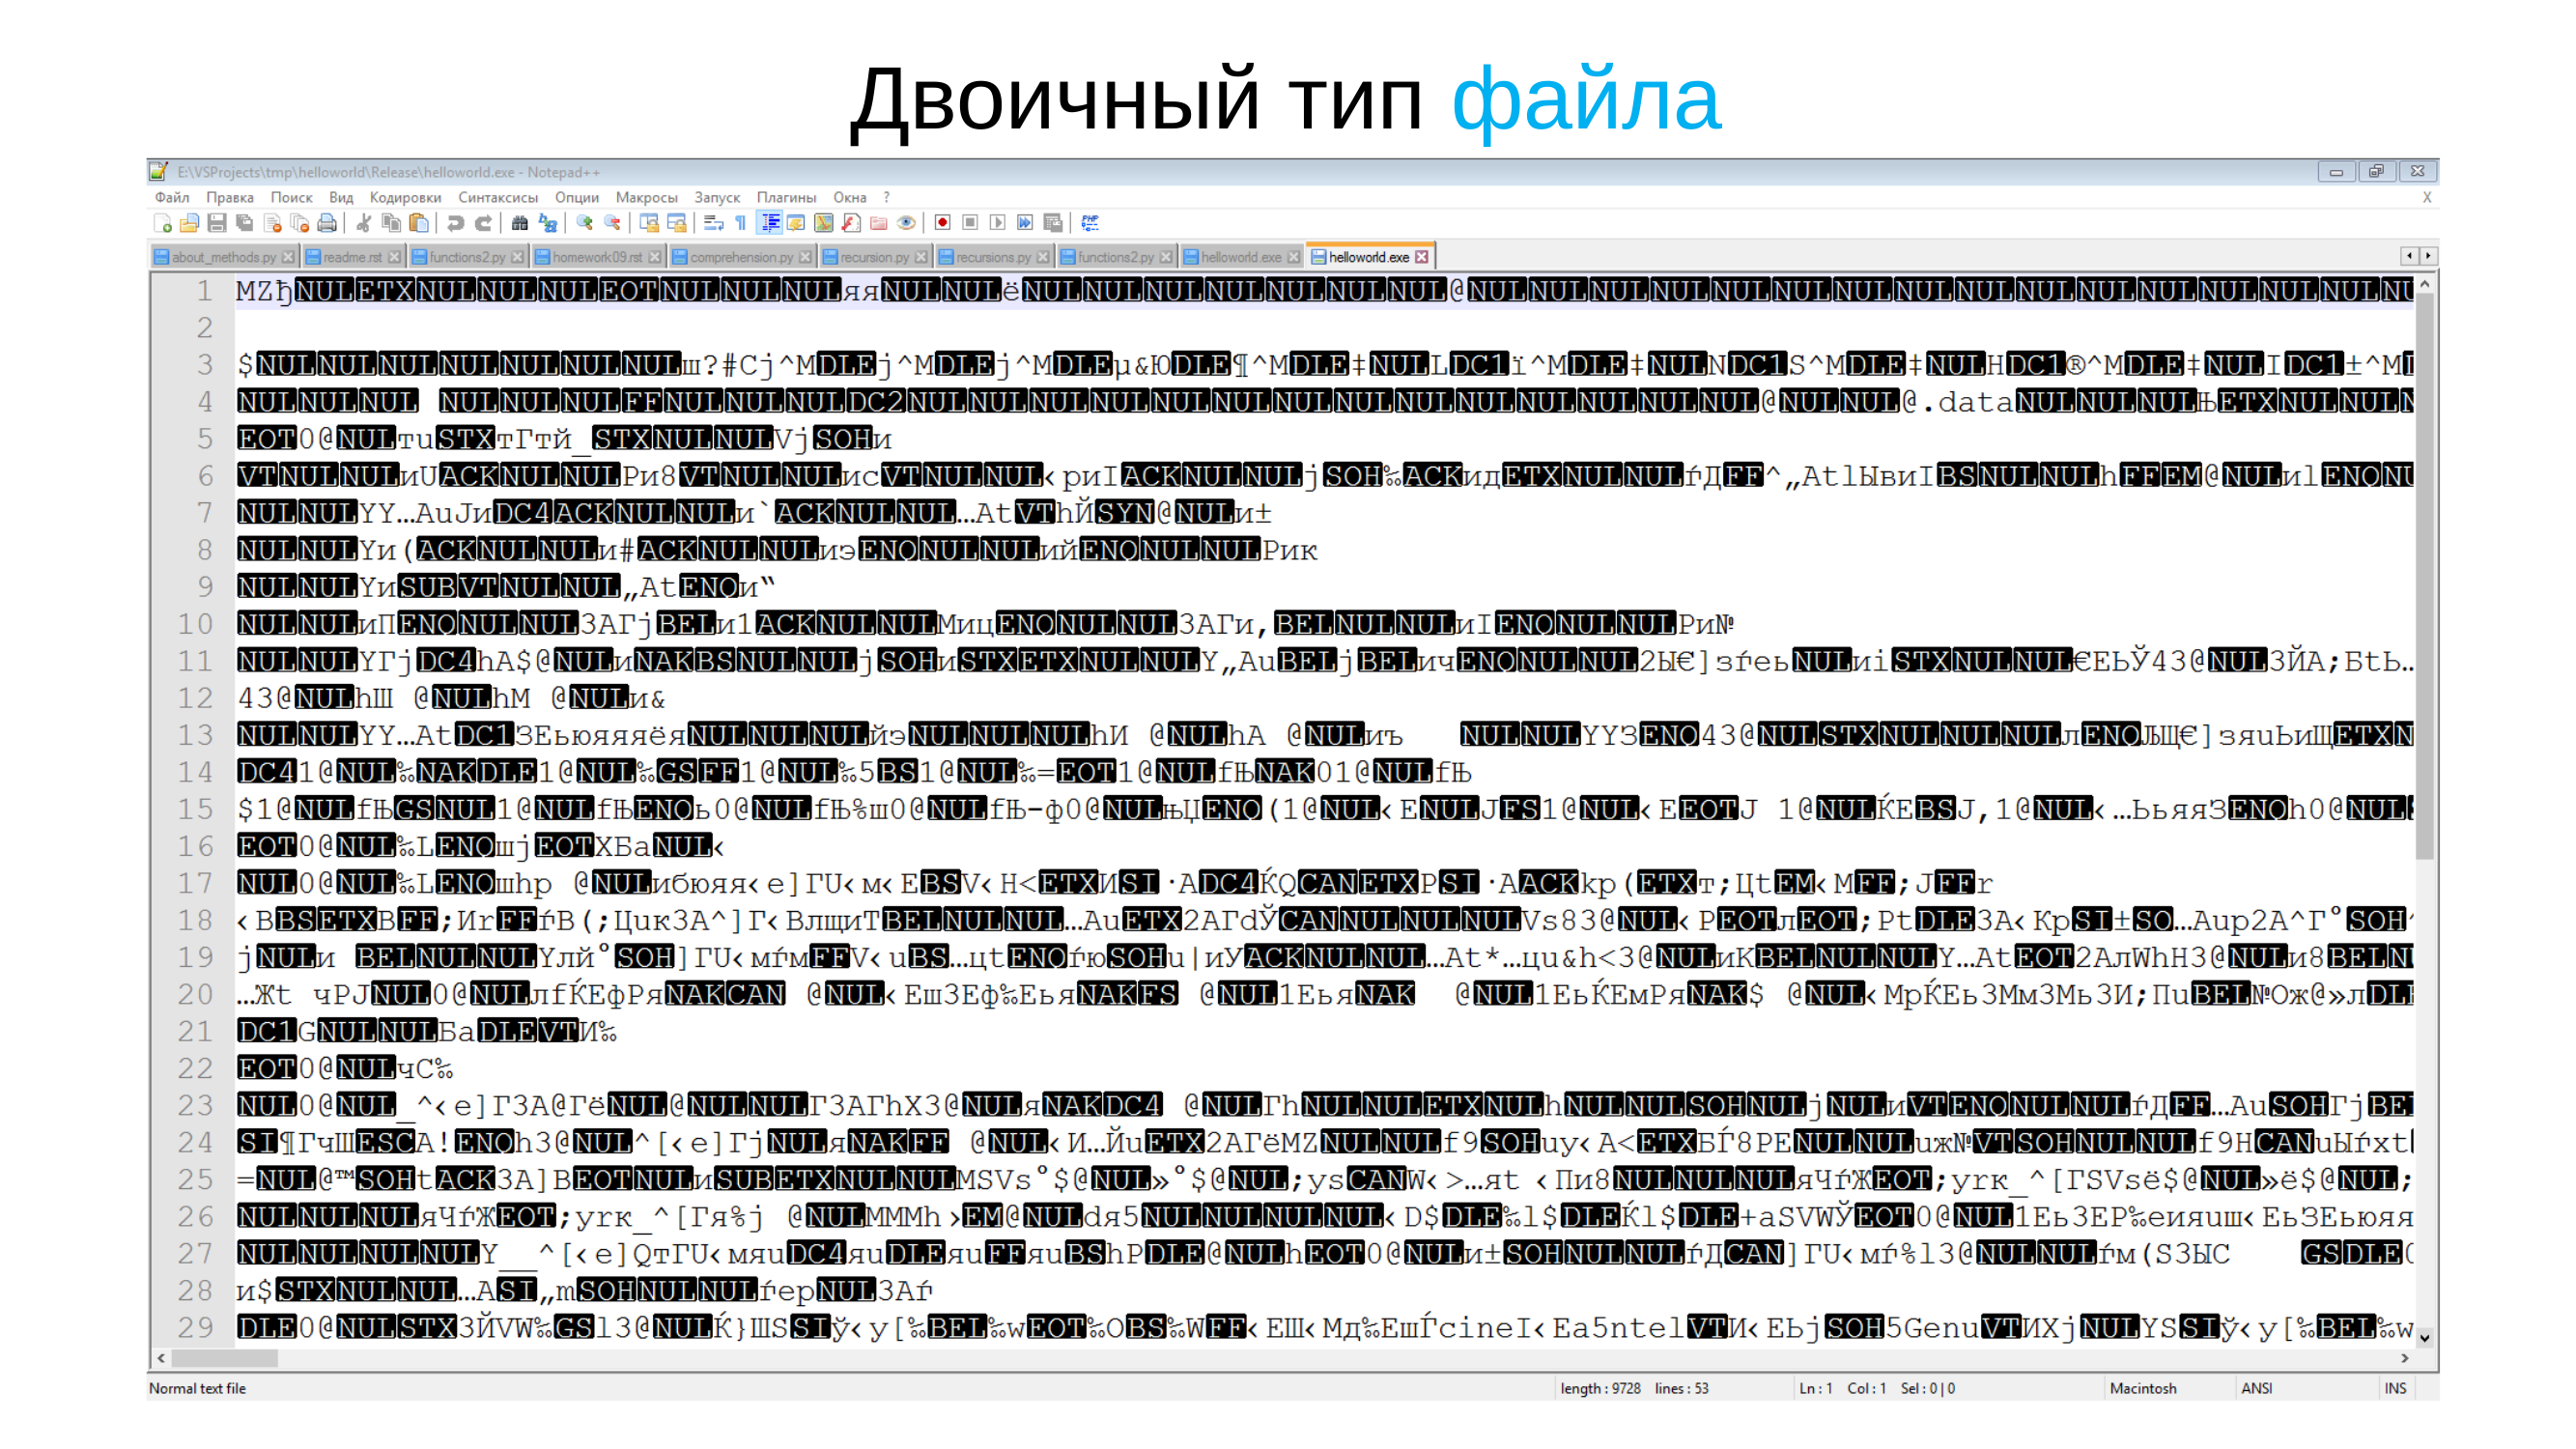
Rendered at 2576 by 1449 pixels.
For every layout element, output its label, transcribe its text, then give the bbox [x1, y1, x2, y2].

title Двоичный тип файла [183, 38, 2391, 147]
picture [136, 148, 2449, 1410]
